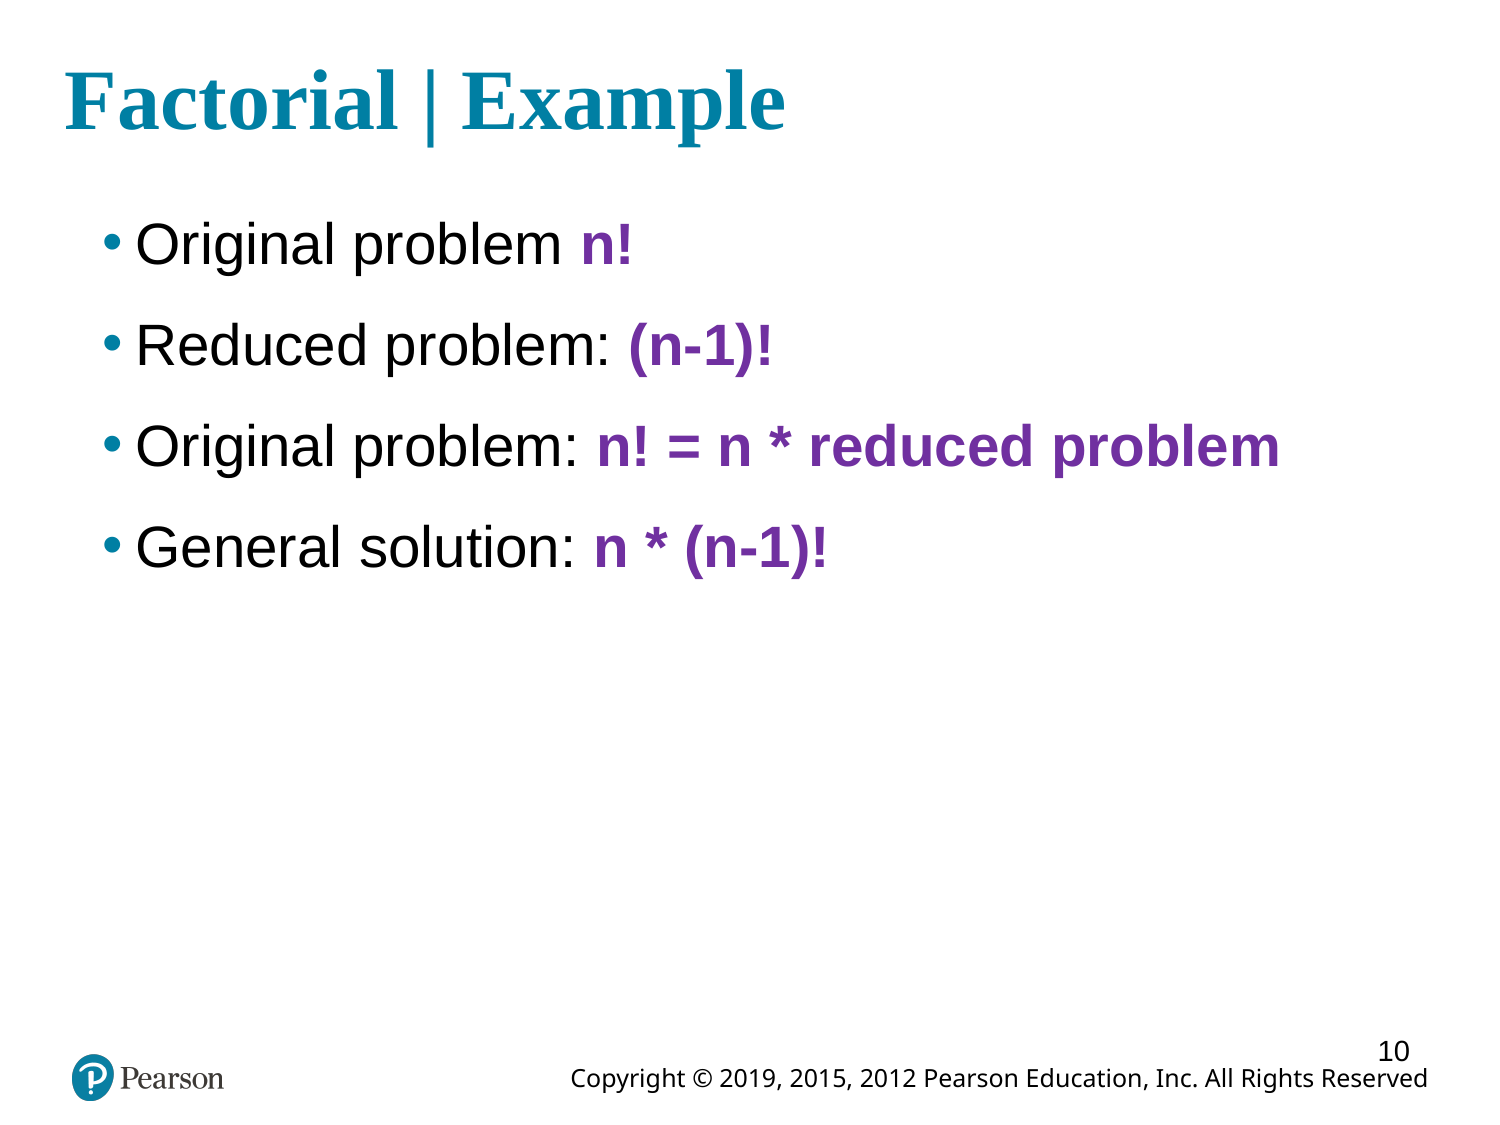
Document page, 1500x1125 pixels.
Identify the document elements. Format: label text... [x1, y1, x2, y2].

list Original problem n! Reduced problem: (n-1)! Original problem: n! = n * reduced problem General solution: n * (n-1)! [69, 190, 1426, 984]
picture [72, 1087, 83, 1101]
picture [72, 1054, 88, 1070]
title Factorial | Example [48, 27, 1447, 162]
text_box 10 [1074, 1024, 1425, 1103]
picture [98, 1054, 224, 1101]
picture [80, 1063, 106, 1088]
slide_number 10 [724, 1011, 1076, 1074]
